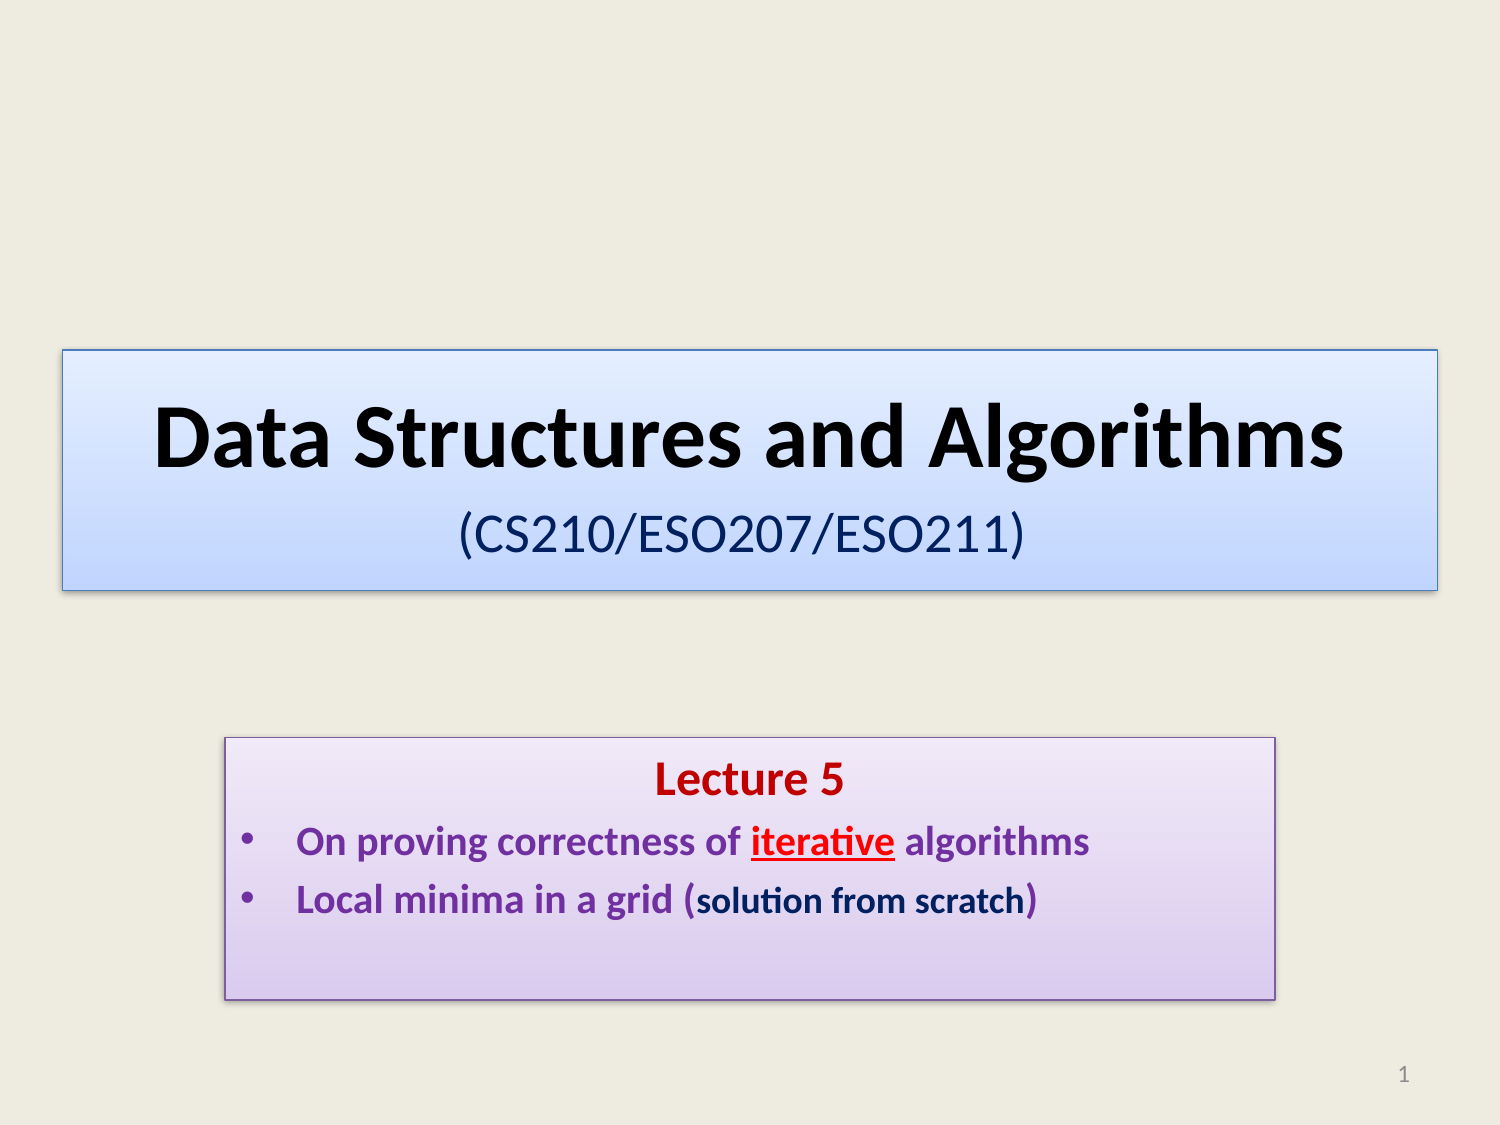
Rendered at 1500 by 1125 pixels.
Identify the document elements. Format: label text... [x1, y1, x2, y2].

title Data Structures and Algorithms (CS210/ESO207/ESO211) [62, 349, 1438, 591]
subtitle Lecture 5 On proving correctness of iterative algorithms Local minima in a grid (solution from scratch) [224, 737, 1276, 1001]
slide_number 1 [1074, 1042, 1425, 1103]
